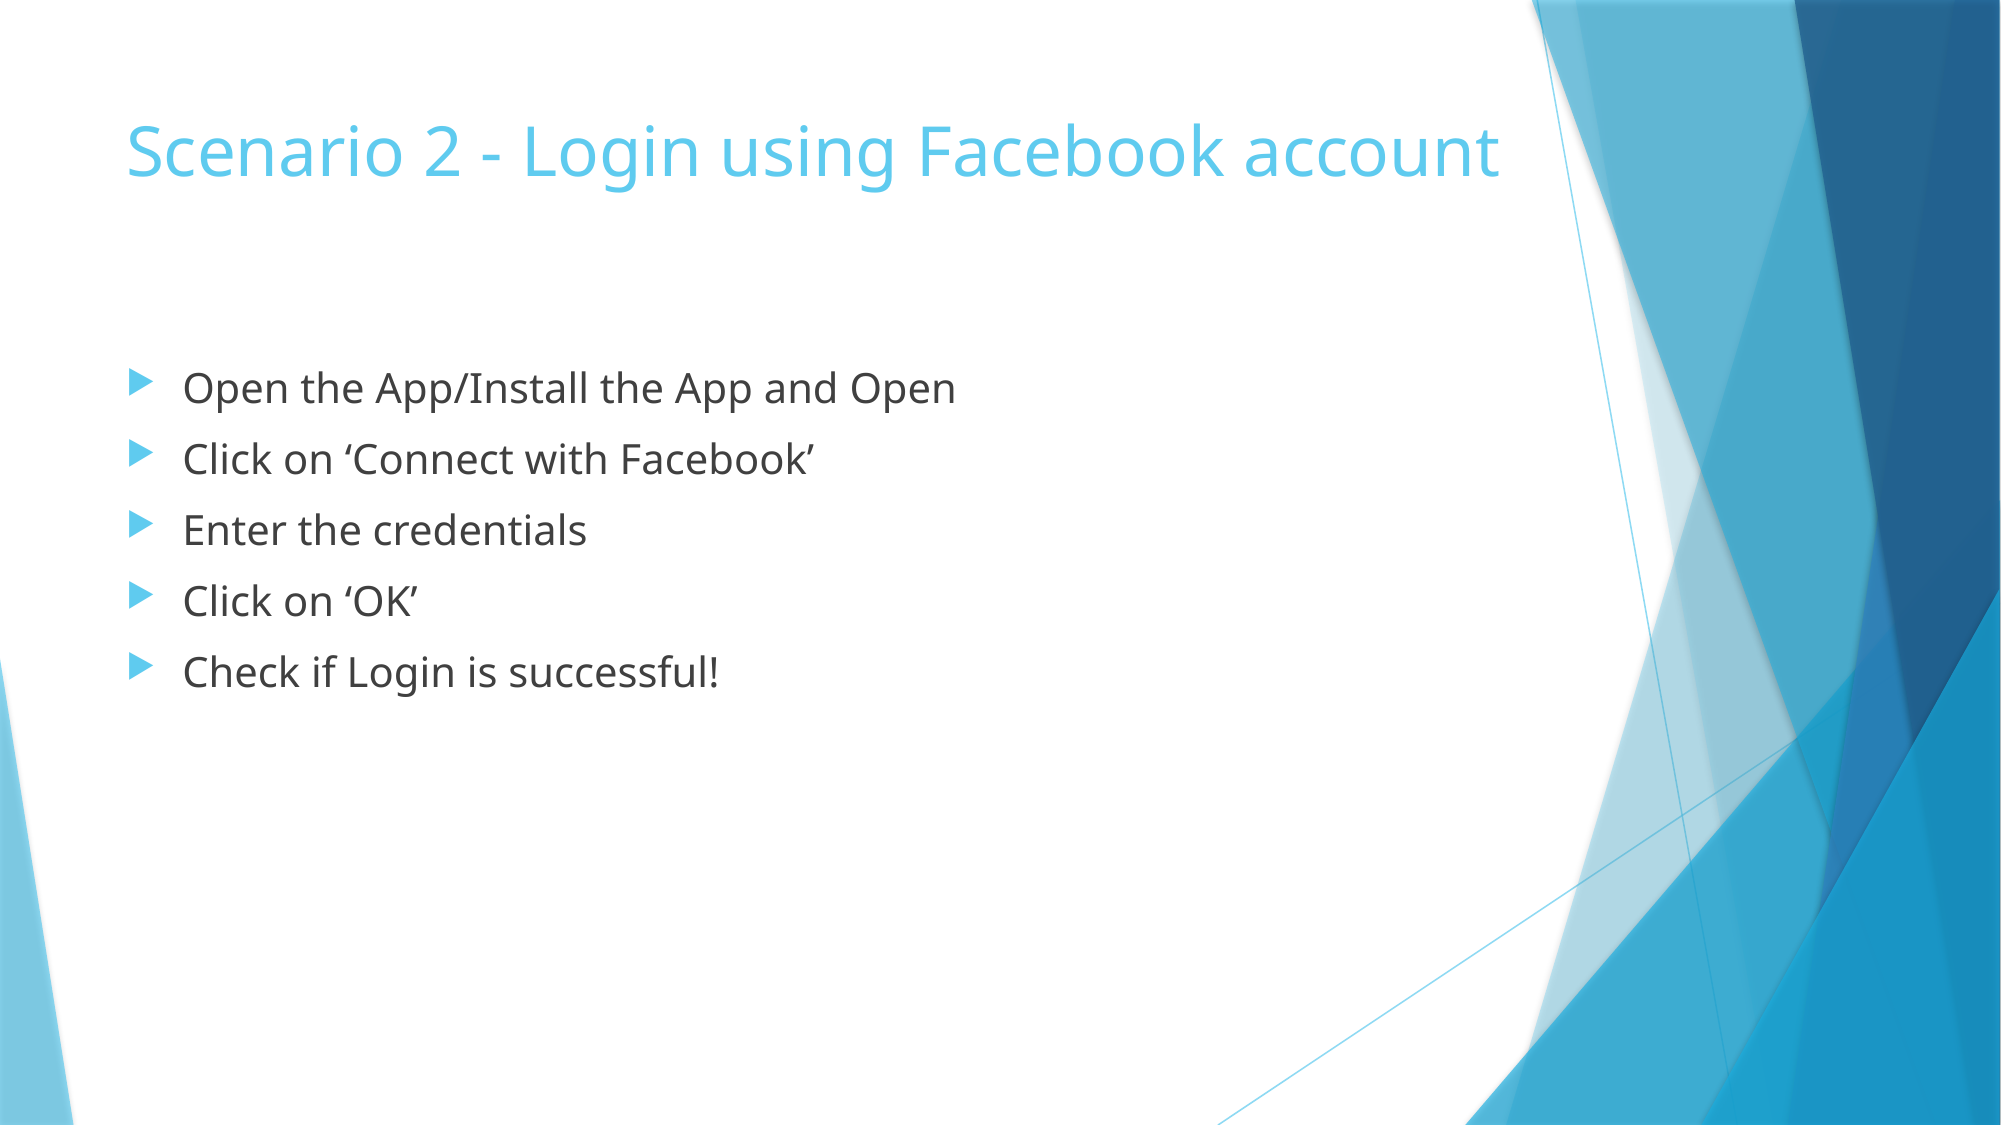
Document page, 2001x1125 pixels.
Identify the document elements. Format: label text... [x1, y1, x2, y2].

list Open the App/Install the App and Open Click on ‘Connect with Facebook’ Enter the credentials Click on ‘OK’ Check if Login is successful! [111, 354, 1522, 992]
title Scenario 2 - Login using Facebook account [111, 99, 1592, 317]
